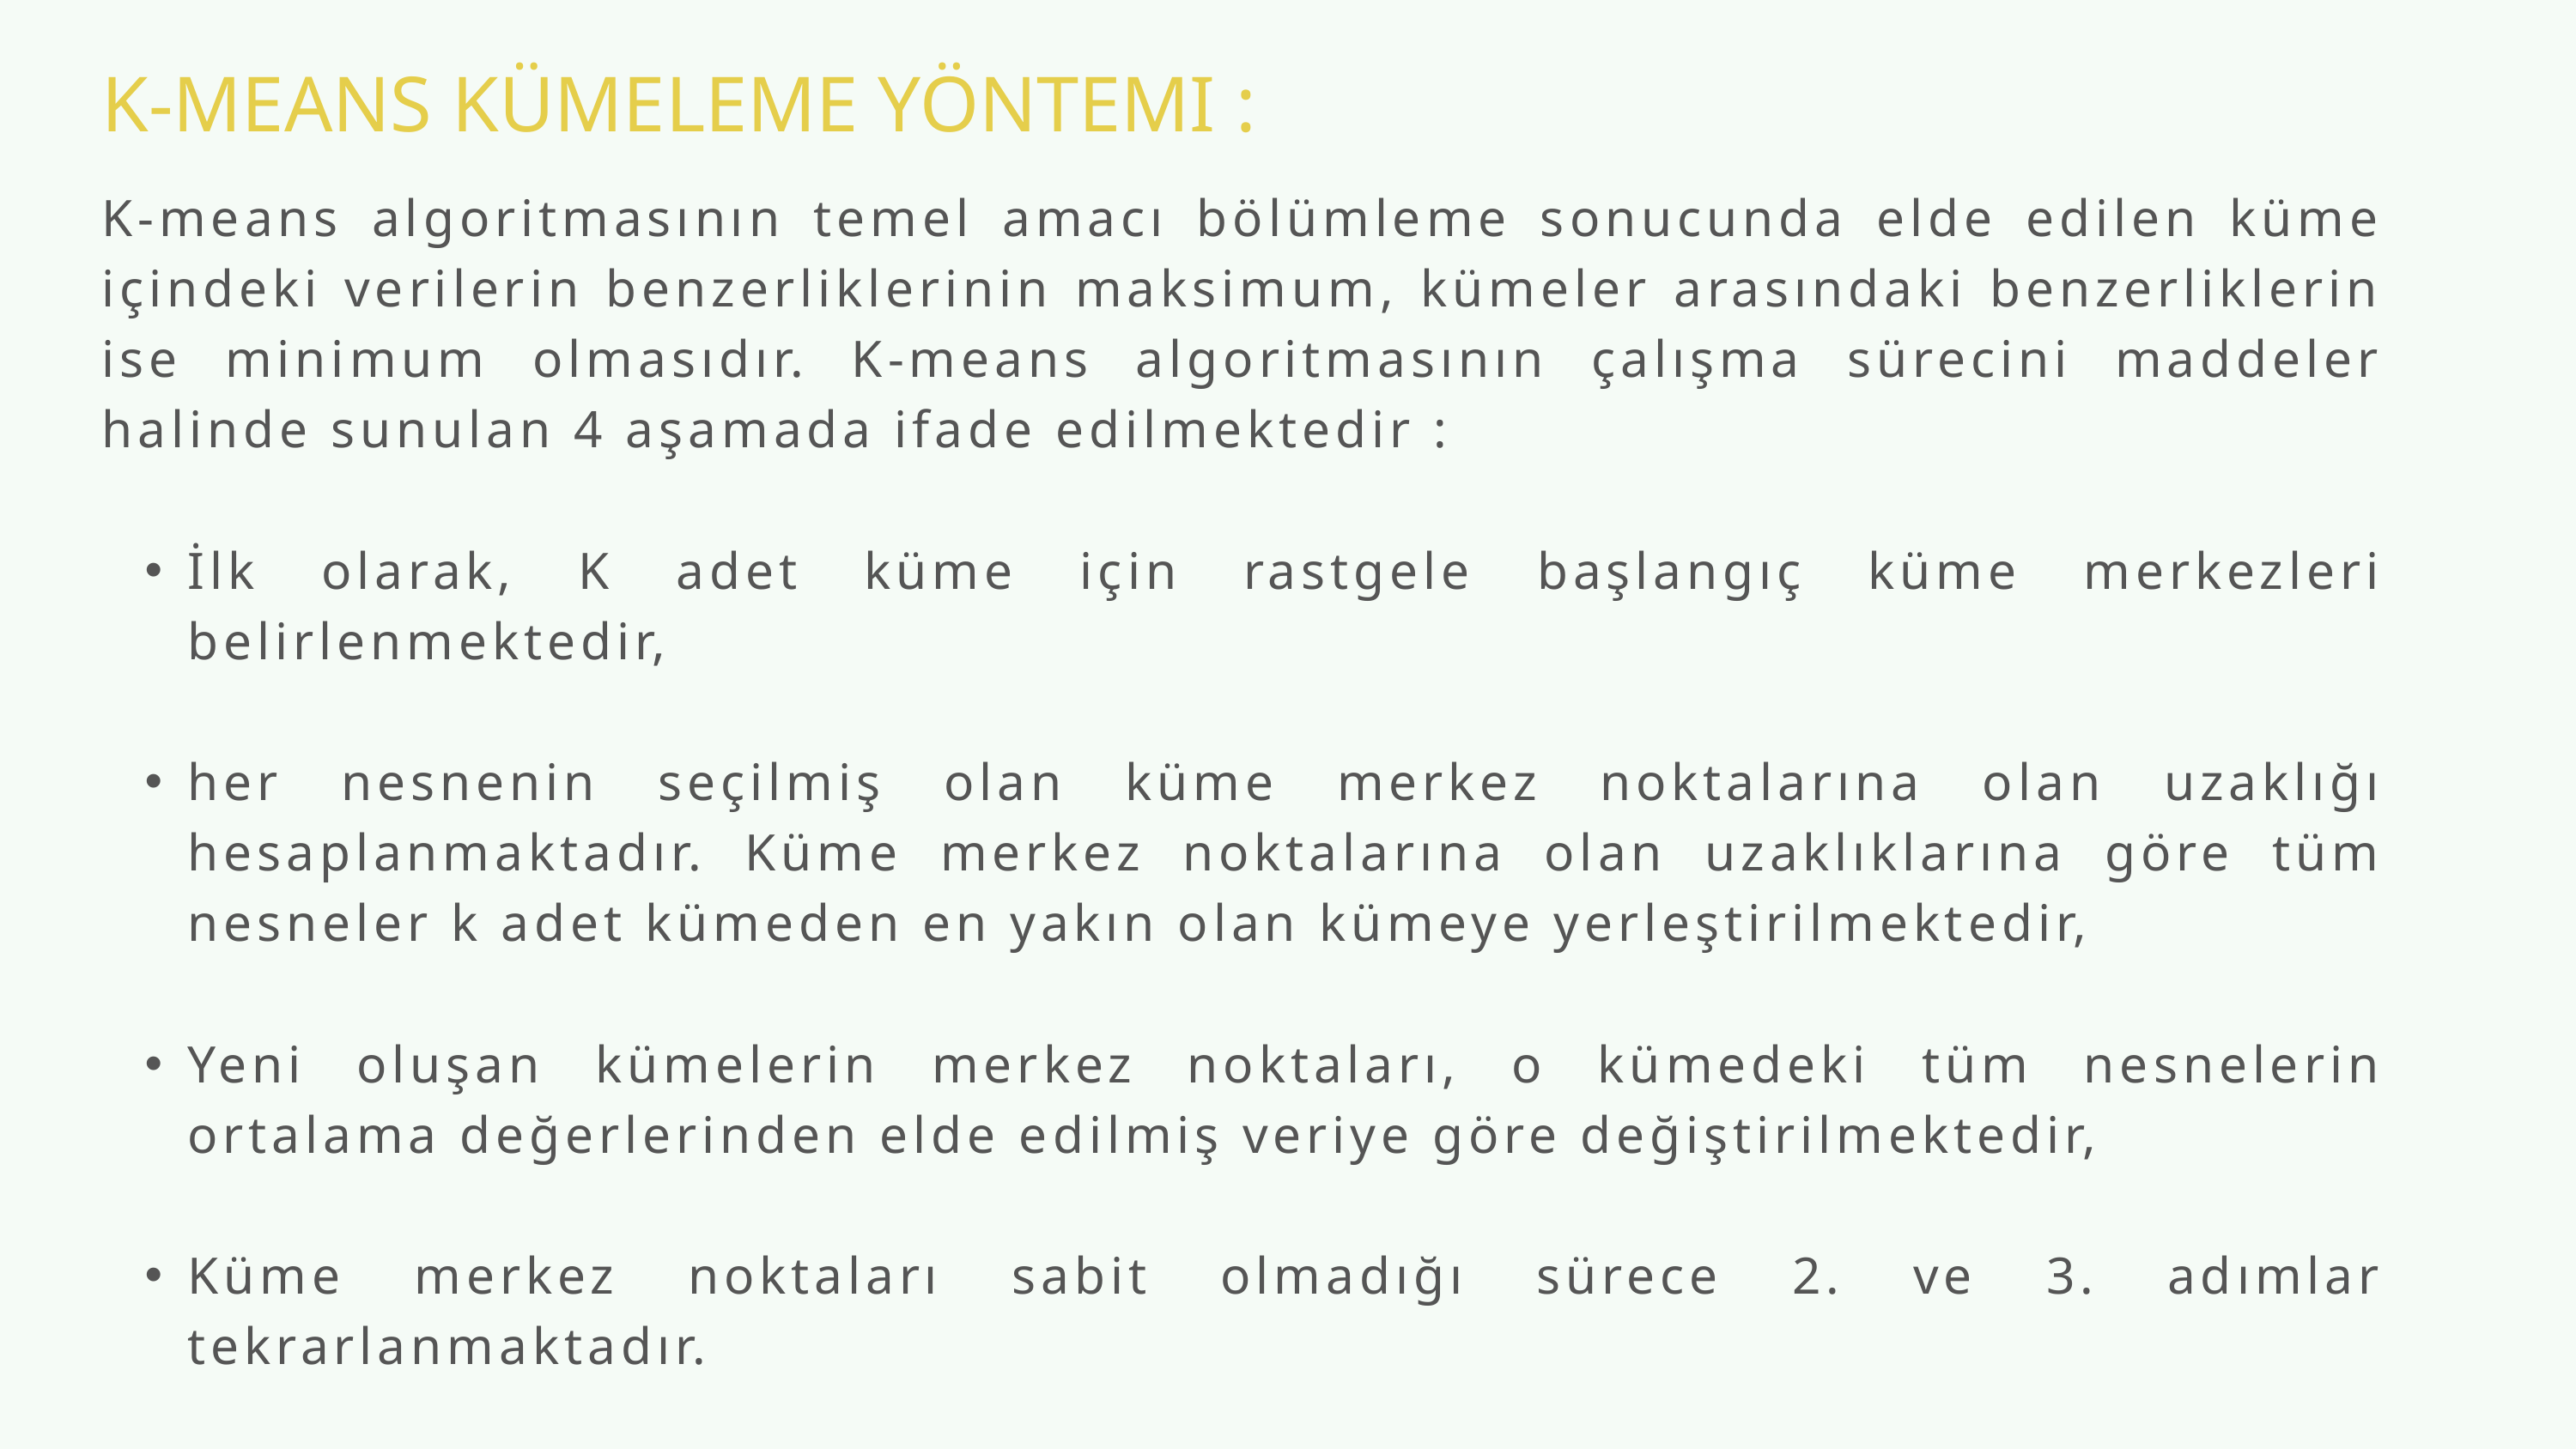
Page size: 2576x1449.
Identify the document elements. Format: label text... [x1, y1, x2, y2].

text_box K-MEANS KÜMELEME YÖNTEMI : [101, 55, 2389, 147]
text_box K-means algoritmasının temel amacı bölümleme sonucunda elde edilen küme içindeki verilerin benzerliklerinin maksimum, kümeler arasındaki benzerliklerin ise minimum olmasıdır. K-means algoritmasının çalışma sürecini maddeler halinde sunulan 4 aşamada ifade edilmektedir : İlk olarak, K adet küme için rastgele başlangıç küme merkezleri belirlenmektedir, her nesnenin seçilmiş olan küme merkez noktalarına olan uzaklığı hesaplanmaktadır. Küme merkez noktalarına olan uzaklıklarına göre tüm nesneler k adet kümeden en yakın olan kümeye yerleştirilmektedir, Yeni oluşan kümelerin merkez noktaları, o kümedeki tüm nesnelerin ortalama değerlerinden elde edilmiş veriye göre değiştirilmektedir, Küme merkez noktaları sabit olmadığı sürece 2. ve 3. adımlar tekrarlanmaktadır. [101, 176, 2389, 1375]
